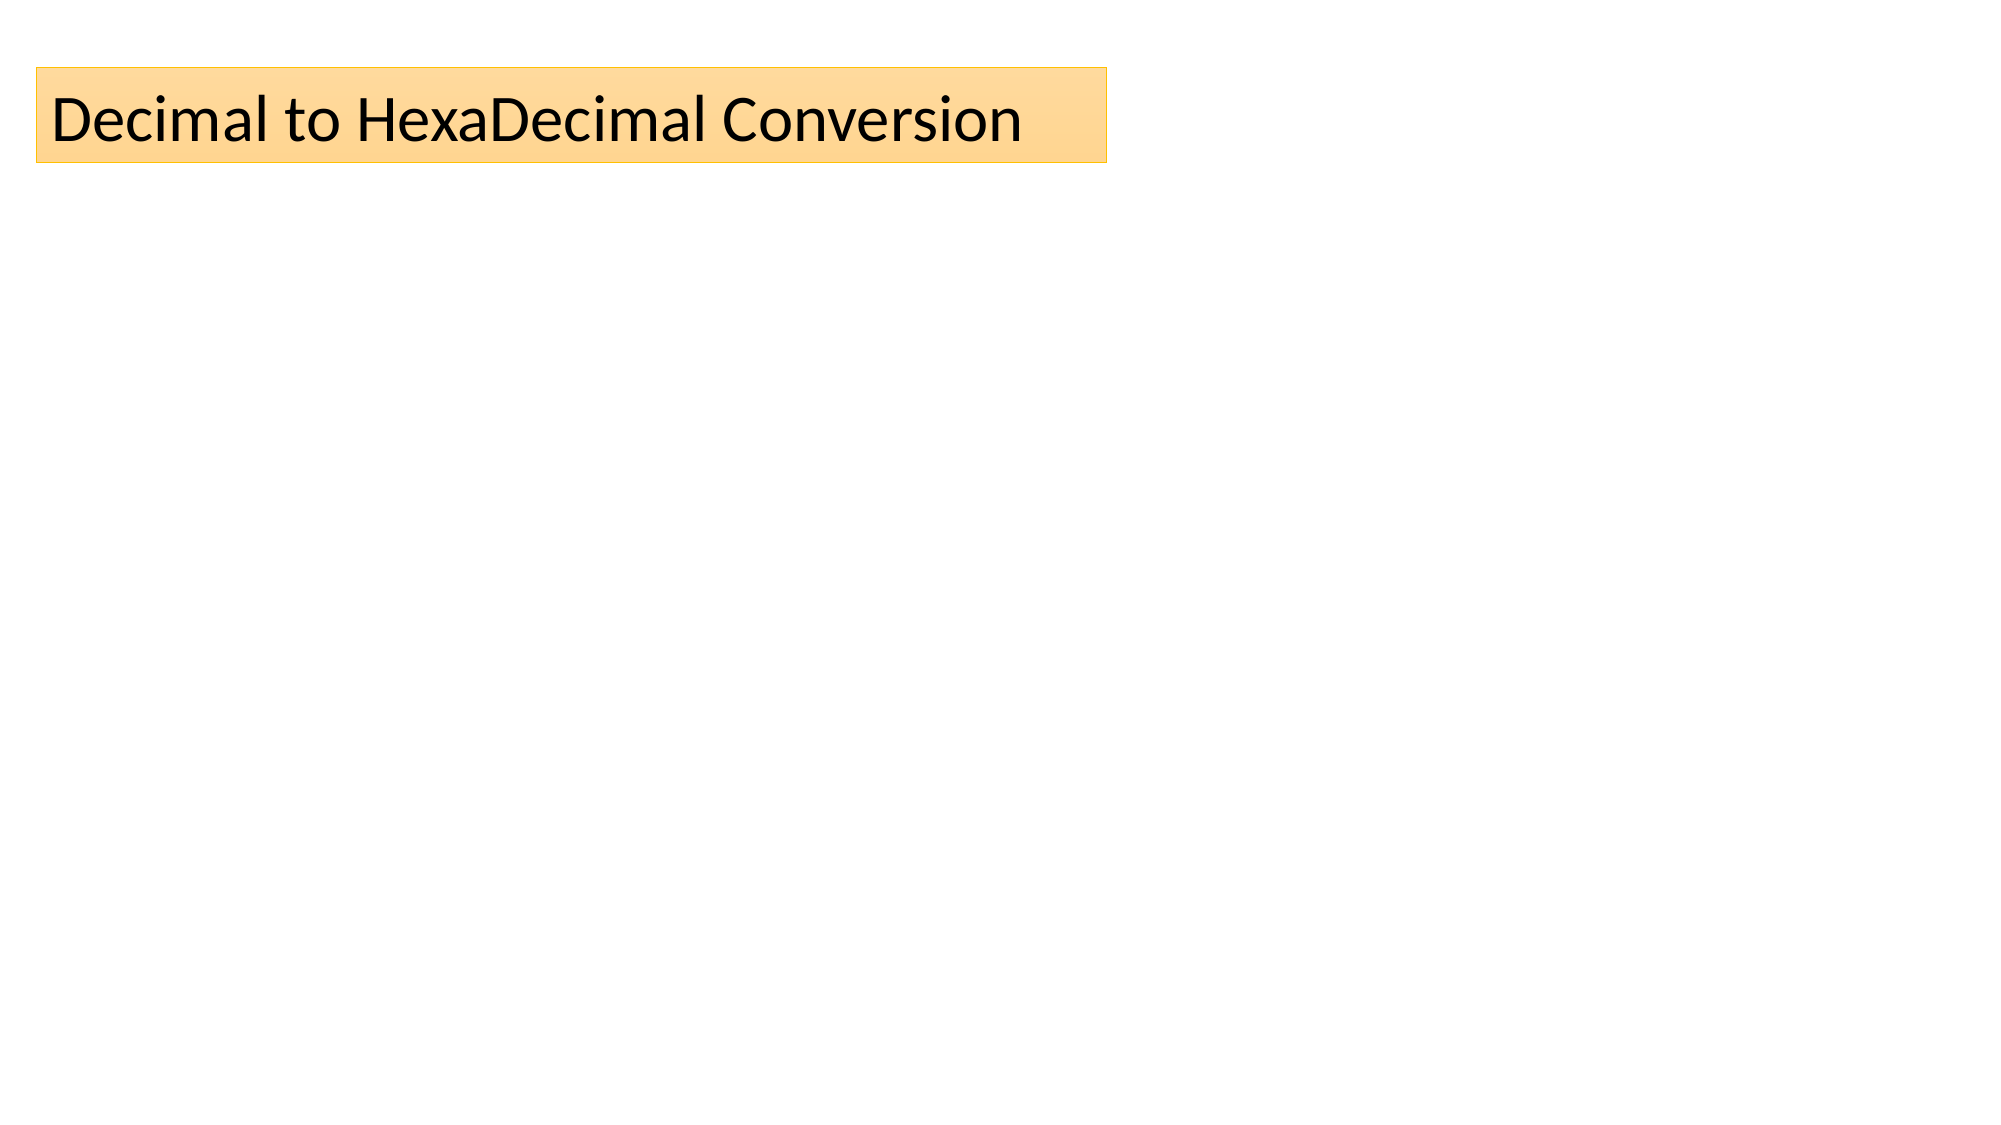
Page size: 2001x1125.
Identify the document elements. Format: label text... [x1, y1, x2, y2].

text_box Decimal to HexaDecimal Conversion [36, 67, 1107, 163]
